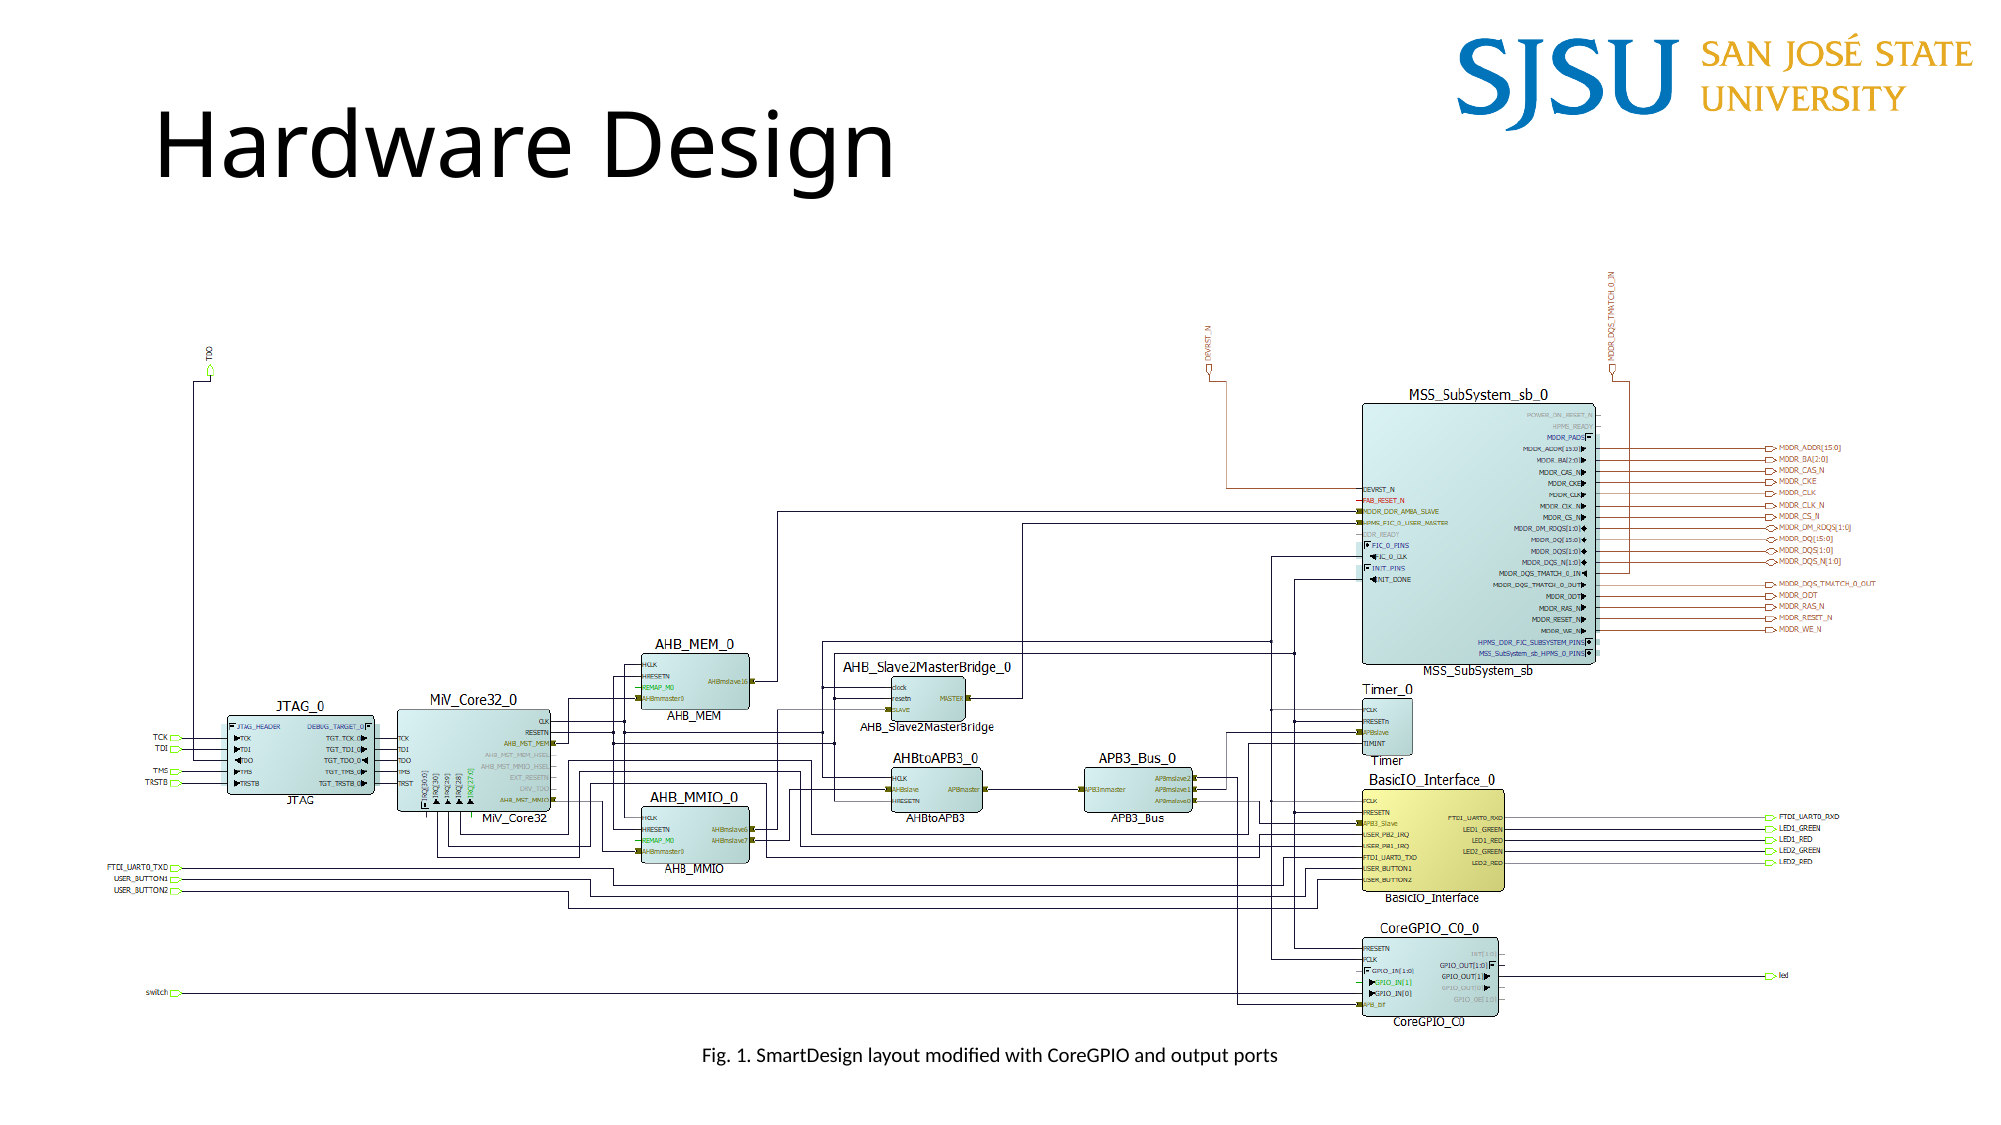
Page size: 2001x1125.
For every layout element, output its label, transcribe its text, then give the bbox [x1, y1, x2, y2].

text_box Fig. 1. SmartDesign layout modified with CoreGPIO and output ports [566, 1034, 1419, 1075]
picture [1457, 33, 1973, 131]
title Hardware Design [137, 75, 1911, 221]
picture [105, 262, 1880, 1033]
